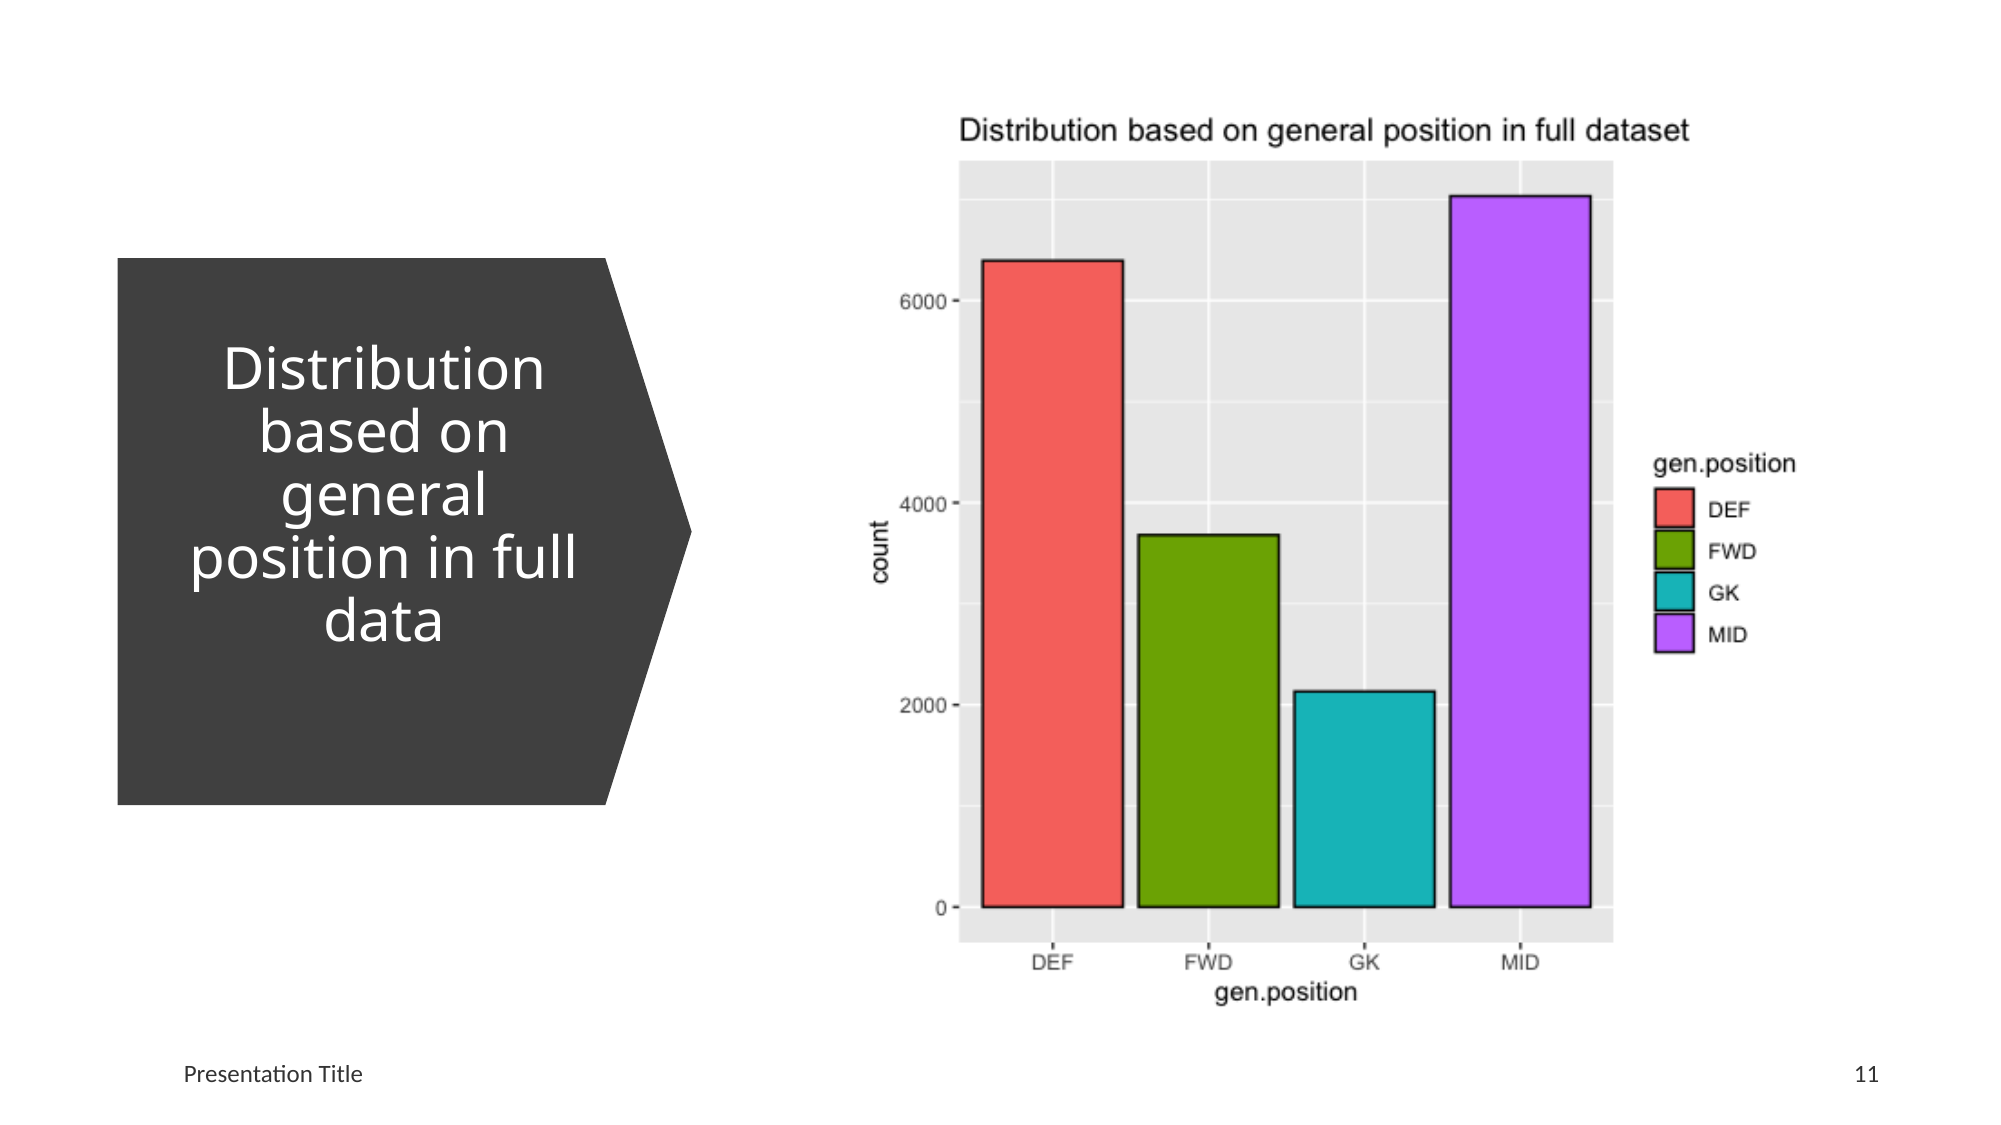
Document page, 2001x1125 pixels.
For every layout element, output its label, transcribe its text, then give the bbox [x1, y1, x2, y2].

picture [856, 105, 1824, 1020]
footer Presentation Title [168, 1042, 1188, 1103]
title Distribution based on general position in full data [168, 322, 601, 741]
text_box [116, 257, 693, 807]
slide_number 11 [1810, 1042, 1895, 1103]
